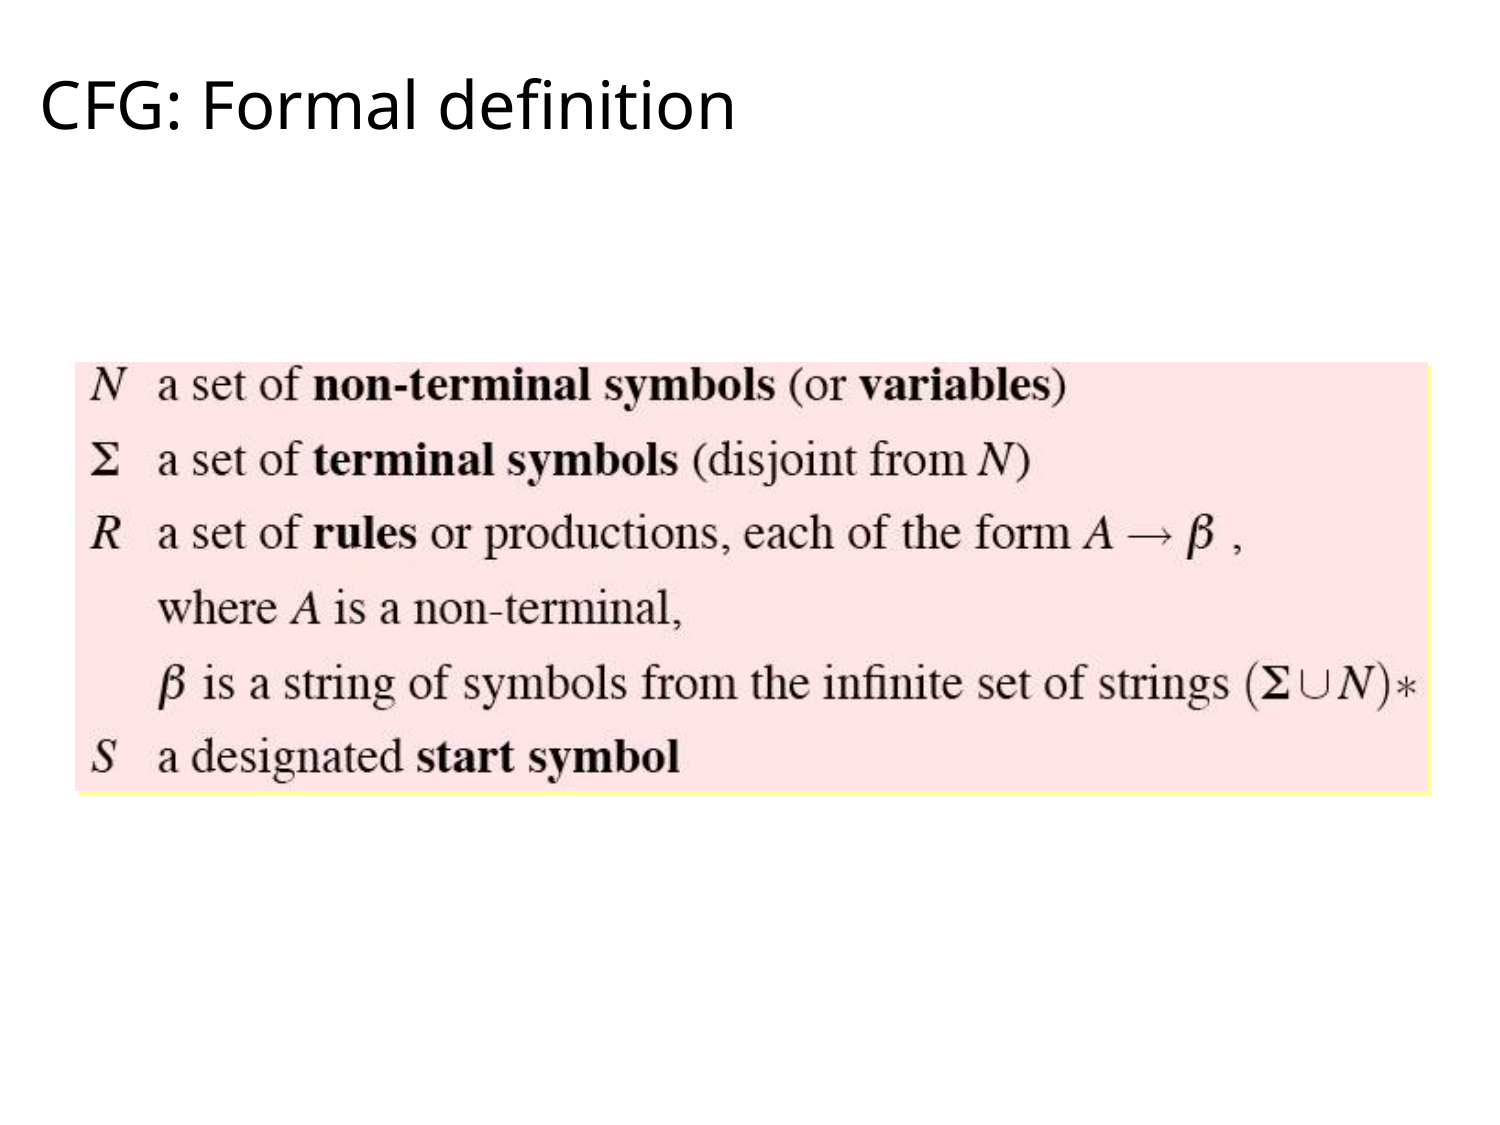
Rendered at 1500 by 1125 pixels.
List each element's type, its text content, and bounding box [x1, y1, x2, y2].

title CFG: Formal definition [24, 18, 1451, 188]
picture [74, 362, 1428, 792]
